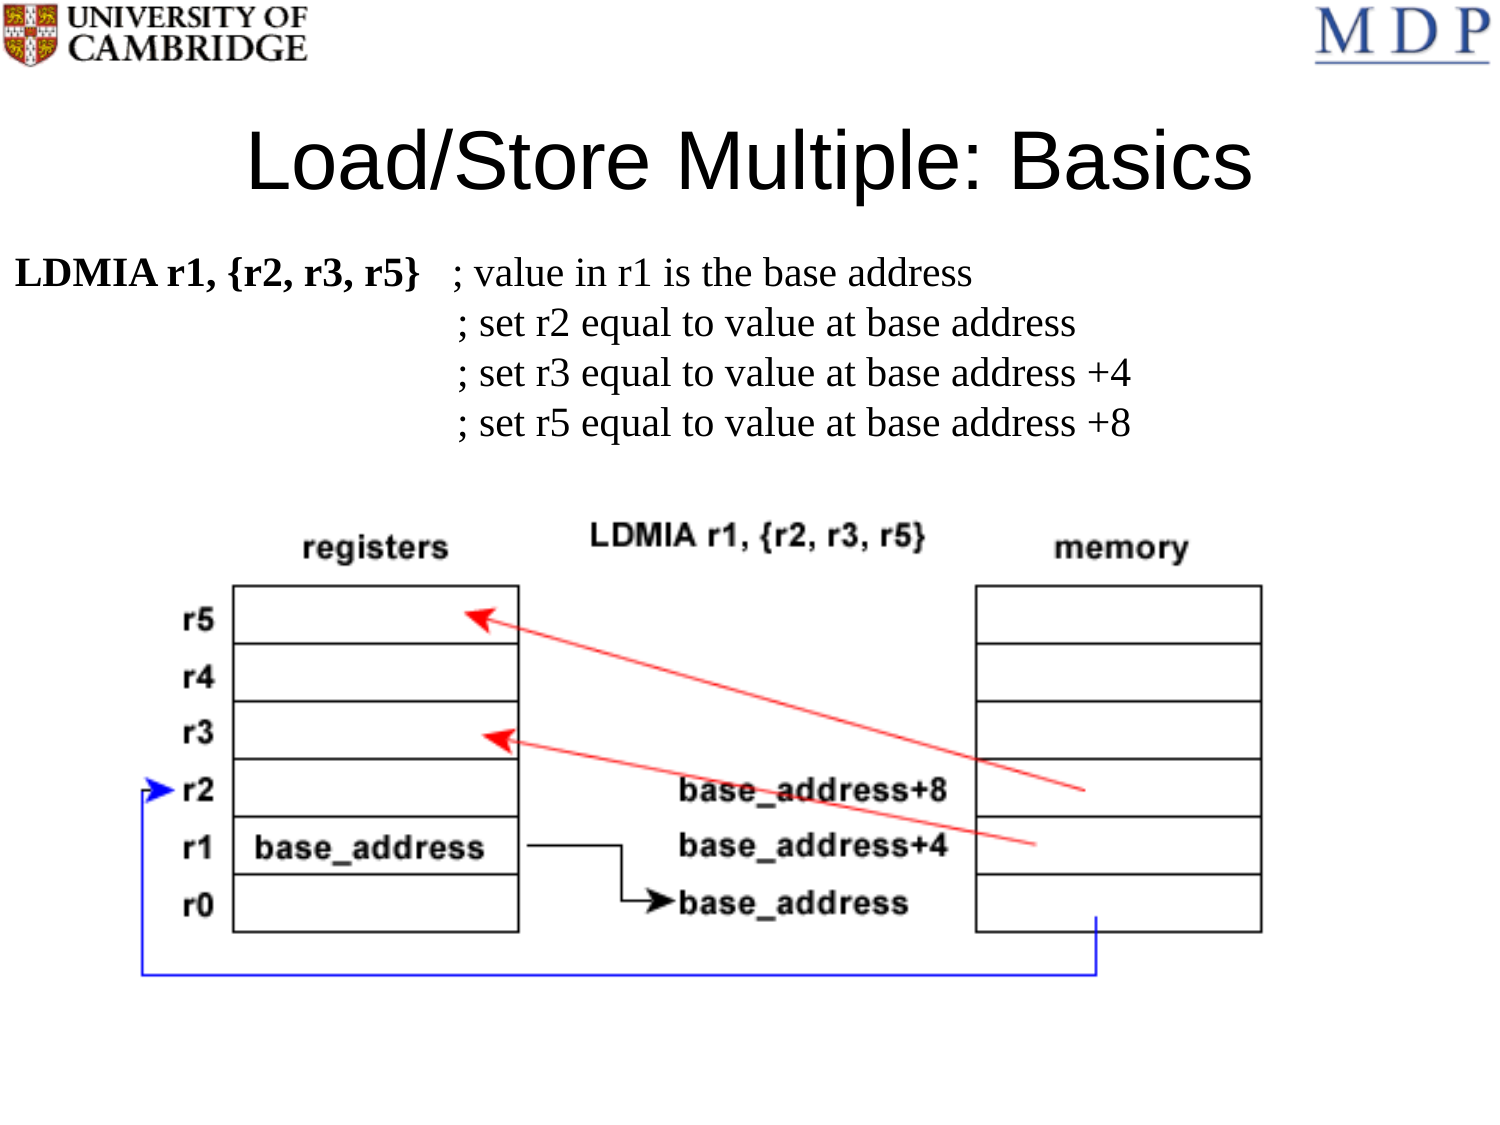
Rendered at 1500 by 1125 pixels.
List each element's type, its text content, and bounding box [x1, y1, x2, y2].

picture [1309, 0, 1500, 72]
text_box LDMIA r1, {r2, r3, r5} ; value in r1 is the base address ; set r2 equal to value at base address ; set r3 equal to value at base address +4 ; set r5 equal to value at base address +8 [0, 237, 1500, 453]
picture [0, 0, 344, 72]
picture [137, 499, 1292, 1018]
title Load/Store Multiple: Basics [112, 62, 1388, 237]
